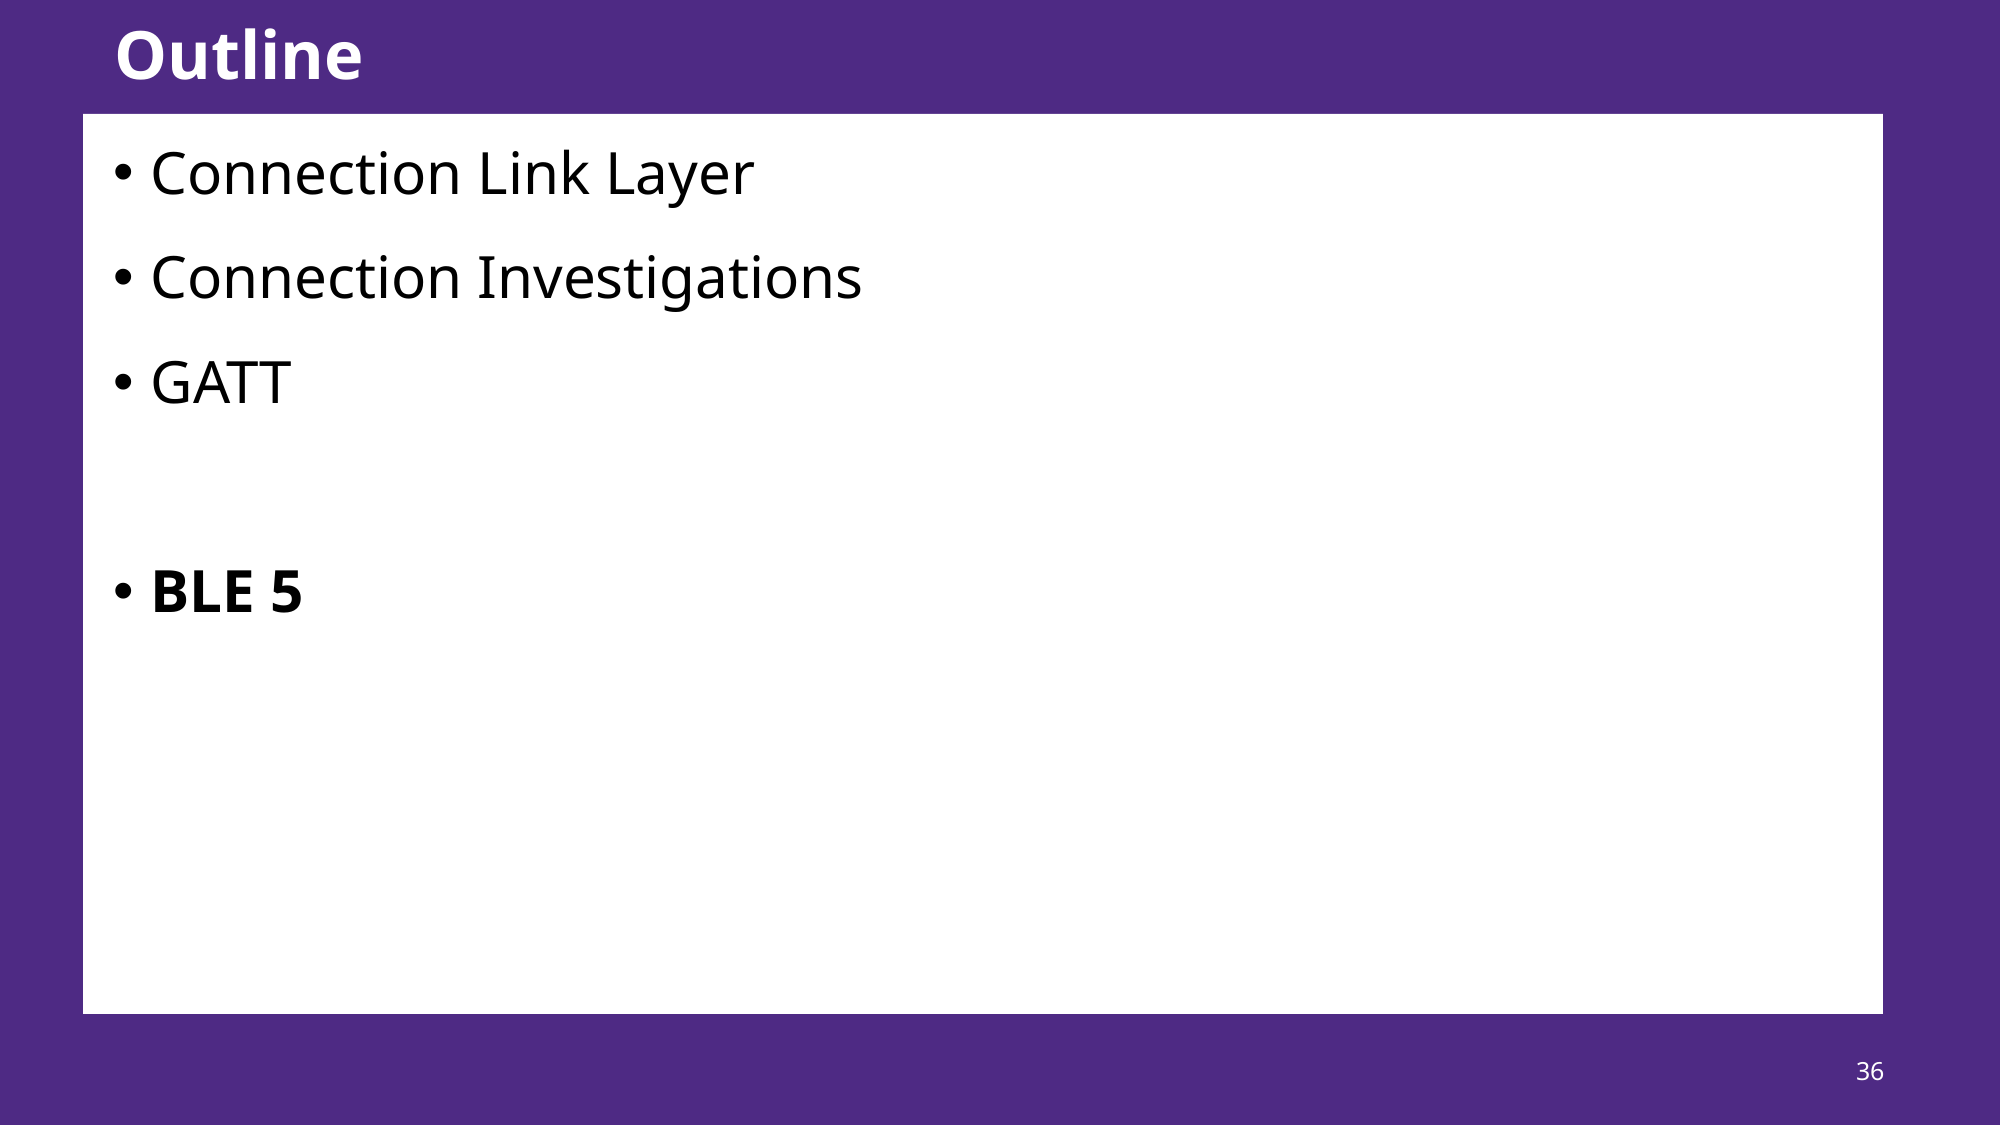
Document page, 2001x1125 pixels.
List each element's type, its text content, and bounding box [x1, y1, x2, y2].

list Connection Link Layer Connection Investigations GATT BLE 5 [83, 113, 1883, 1014]
title Outline [99, 1, 1900, 114]
slide_number 36 [1749, 1042, 1900, 1103]
